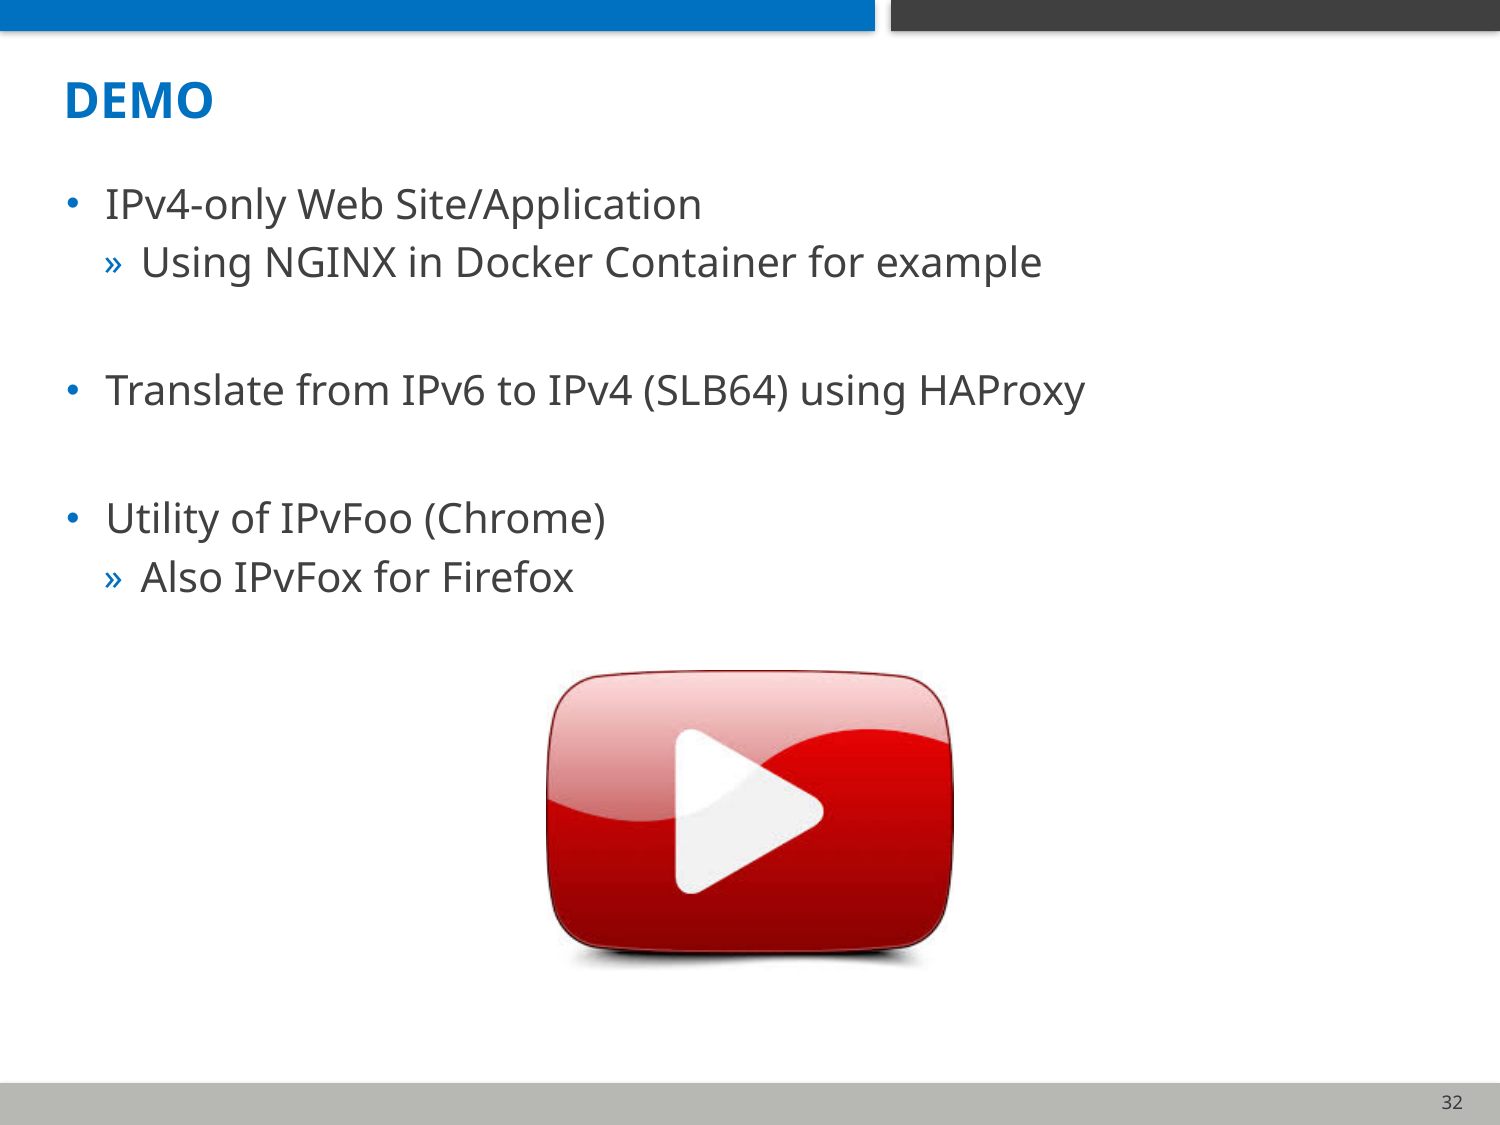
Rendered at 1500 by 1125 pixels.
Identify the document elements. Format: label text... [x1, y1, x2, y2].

title demo [48, 54, 1424, 142]
picture [546, 670, 954, 974]
list IPv4-only Web Site/Application Using NGINX in Docker Container for example Translate from IPv6 to IPv4 (SLB64) using HAProxy Utility of IPvFoo (Chrome) Also IPvFox for Firefox [51, 170, 1425, 1052]
